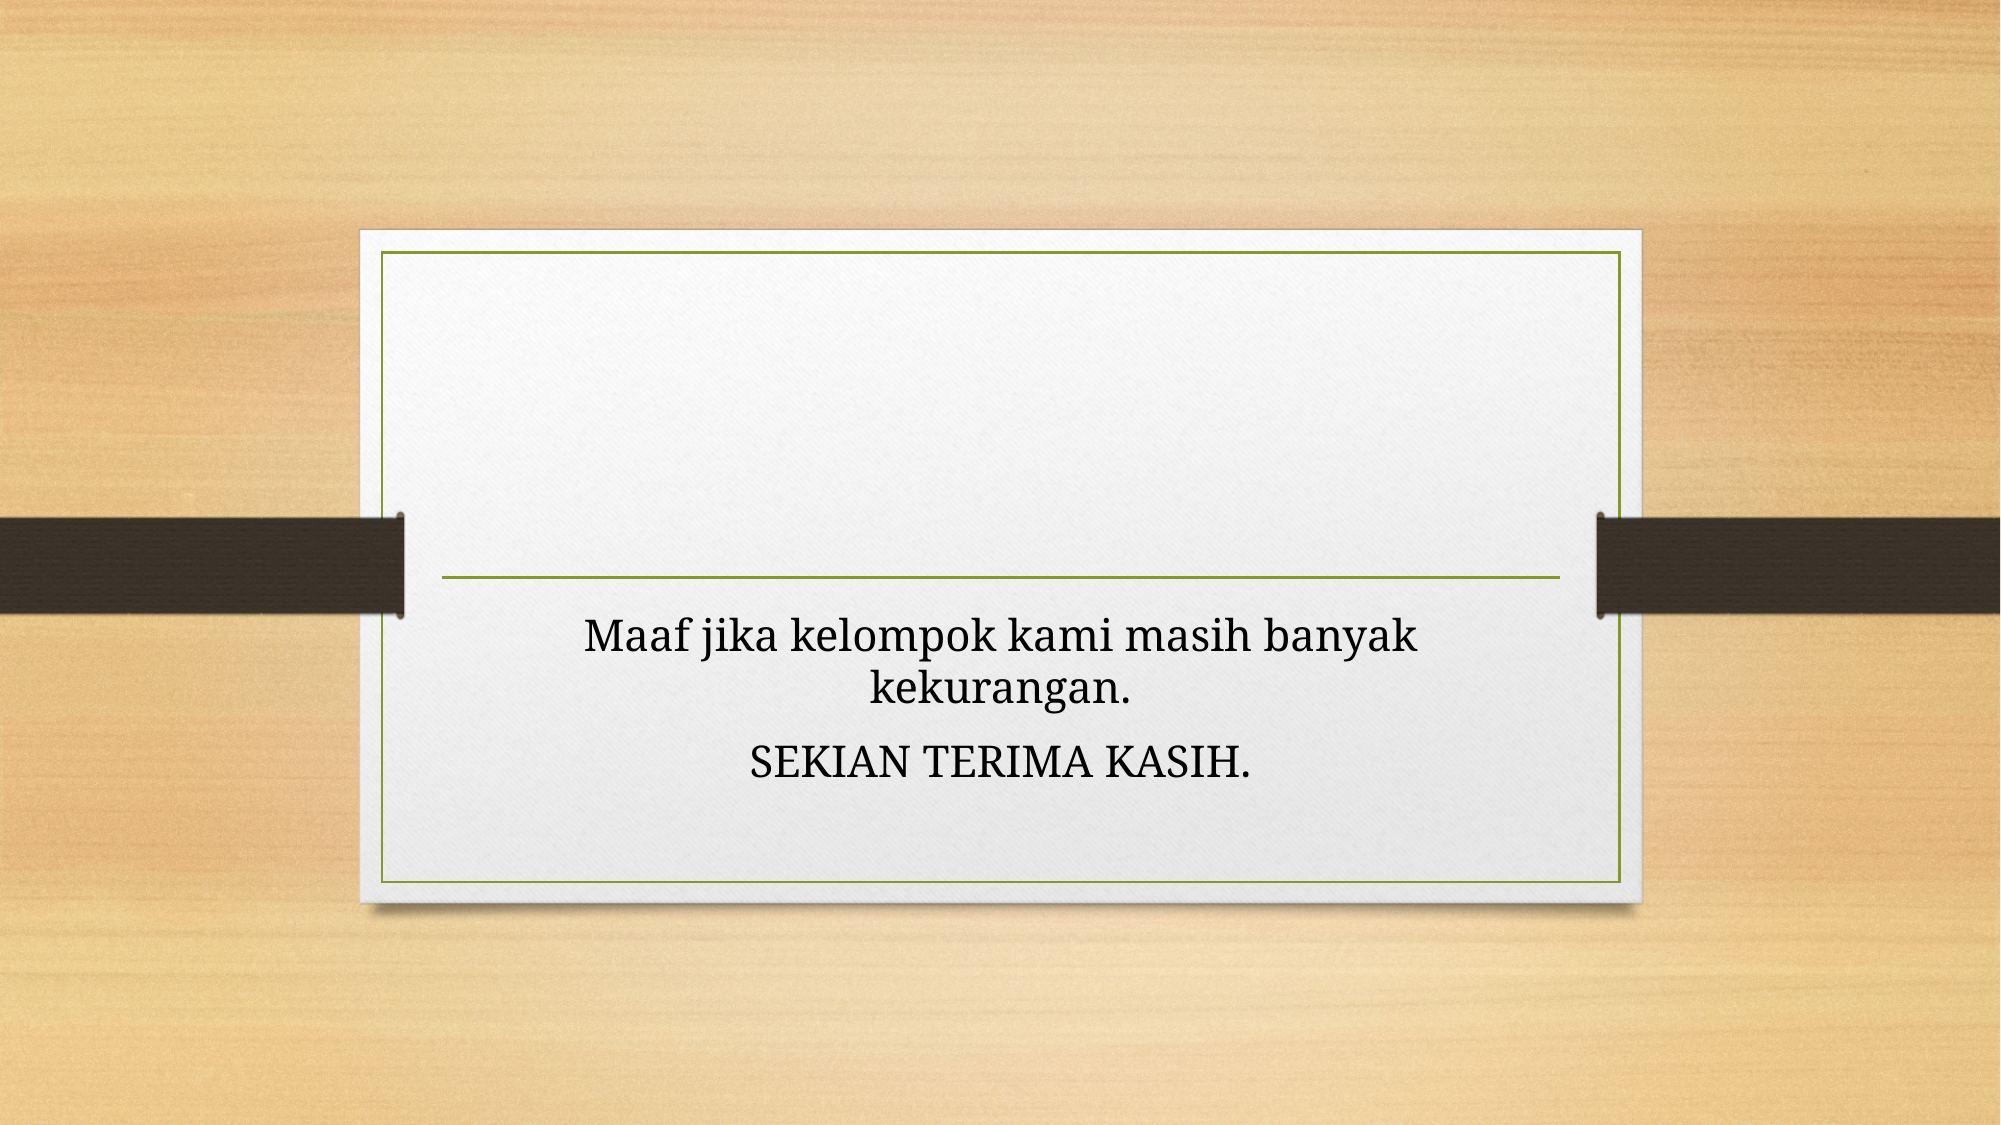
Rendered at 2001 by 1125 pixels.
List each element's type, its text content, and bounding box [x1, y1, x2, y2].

subtitle Maaf jika kelompok kami masih banyak kekurangan. SEKIAN TERIMA KASIH. [441, 600, 1560, 817]
picture [0, 0, 2001, 1125]
